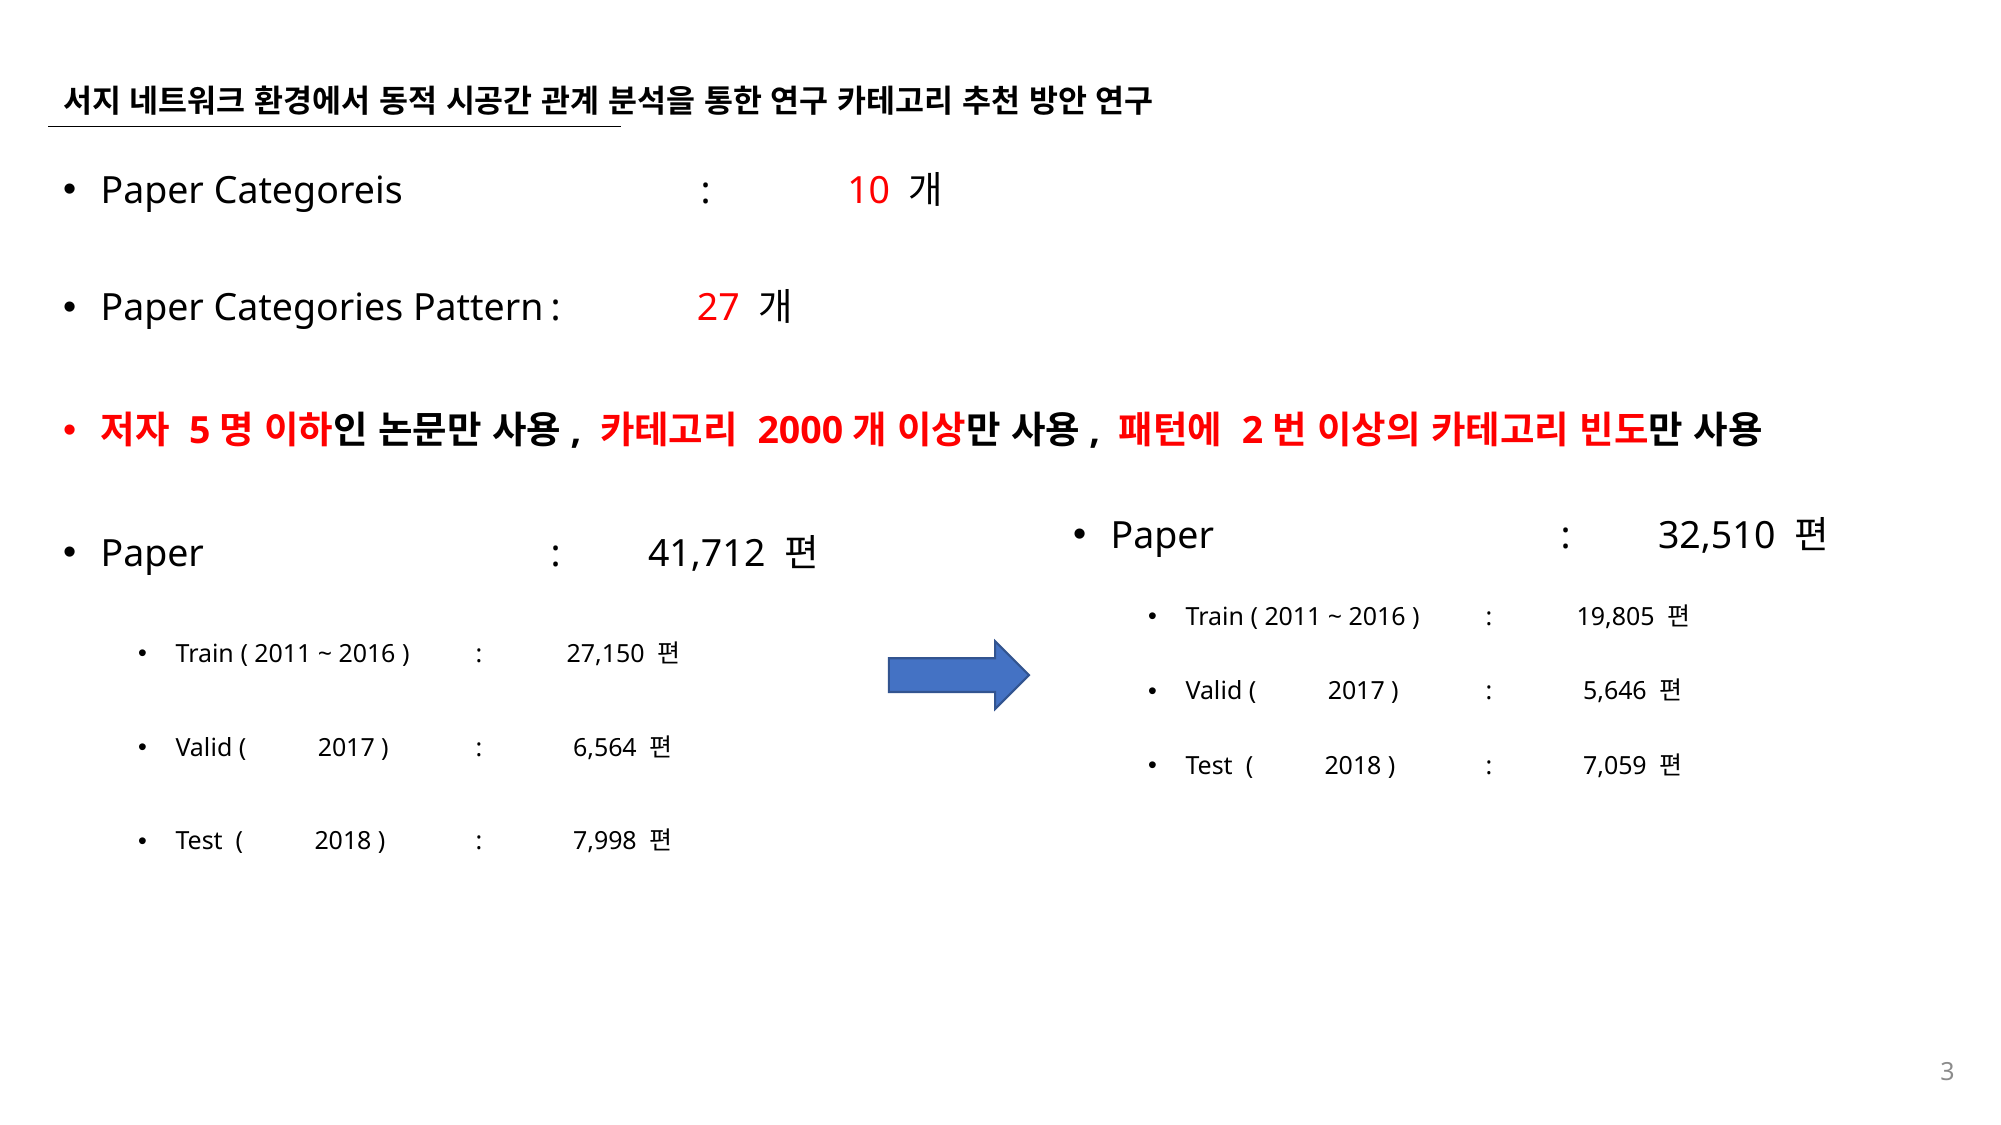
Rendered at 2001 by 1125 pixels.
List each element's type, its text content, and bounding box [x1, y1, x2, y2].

text_box [887, 638, 1031, 712]
list Paper Categoreis : 10 개 Paper Categories Pattern : 27 개 저자 5명 이하인 논문만 사용, 카테고리 2000개 이상만 사용, 패턴에 2번 이상의 카테고리 빈도만 사용 Paper : 41,712 편 Train ( 2011 ~ 2016 ) : 27,150 편 Valid ( 2017 ) : 6,564 편 Test ( 2018 ) : 7,998 편 [48, 163, 1970, 1043]
text_box Paper : 32,510 편 Train ( 2011 ~ 2016 ) : 19,805 편 Valid ( 2017 ) : 5,646 편 Test ( 2018 ) : 7,059 편 [1058, 508, 1864, 869]
slide_number 3 [1519, 1043, 1970, 1103]
title 서지 네트워크 환경에서 동적 시공간 관계 분석을 통한 연구 카테고리 추천 방안 연구 [48, 72, 1333, 127]
